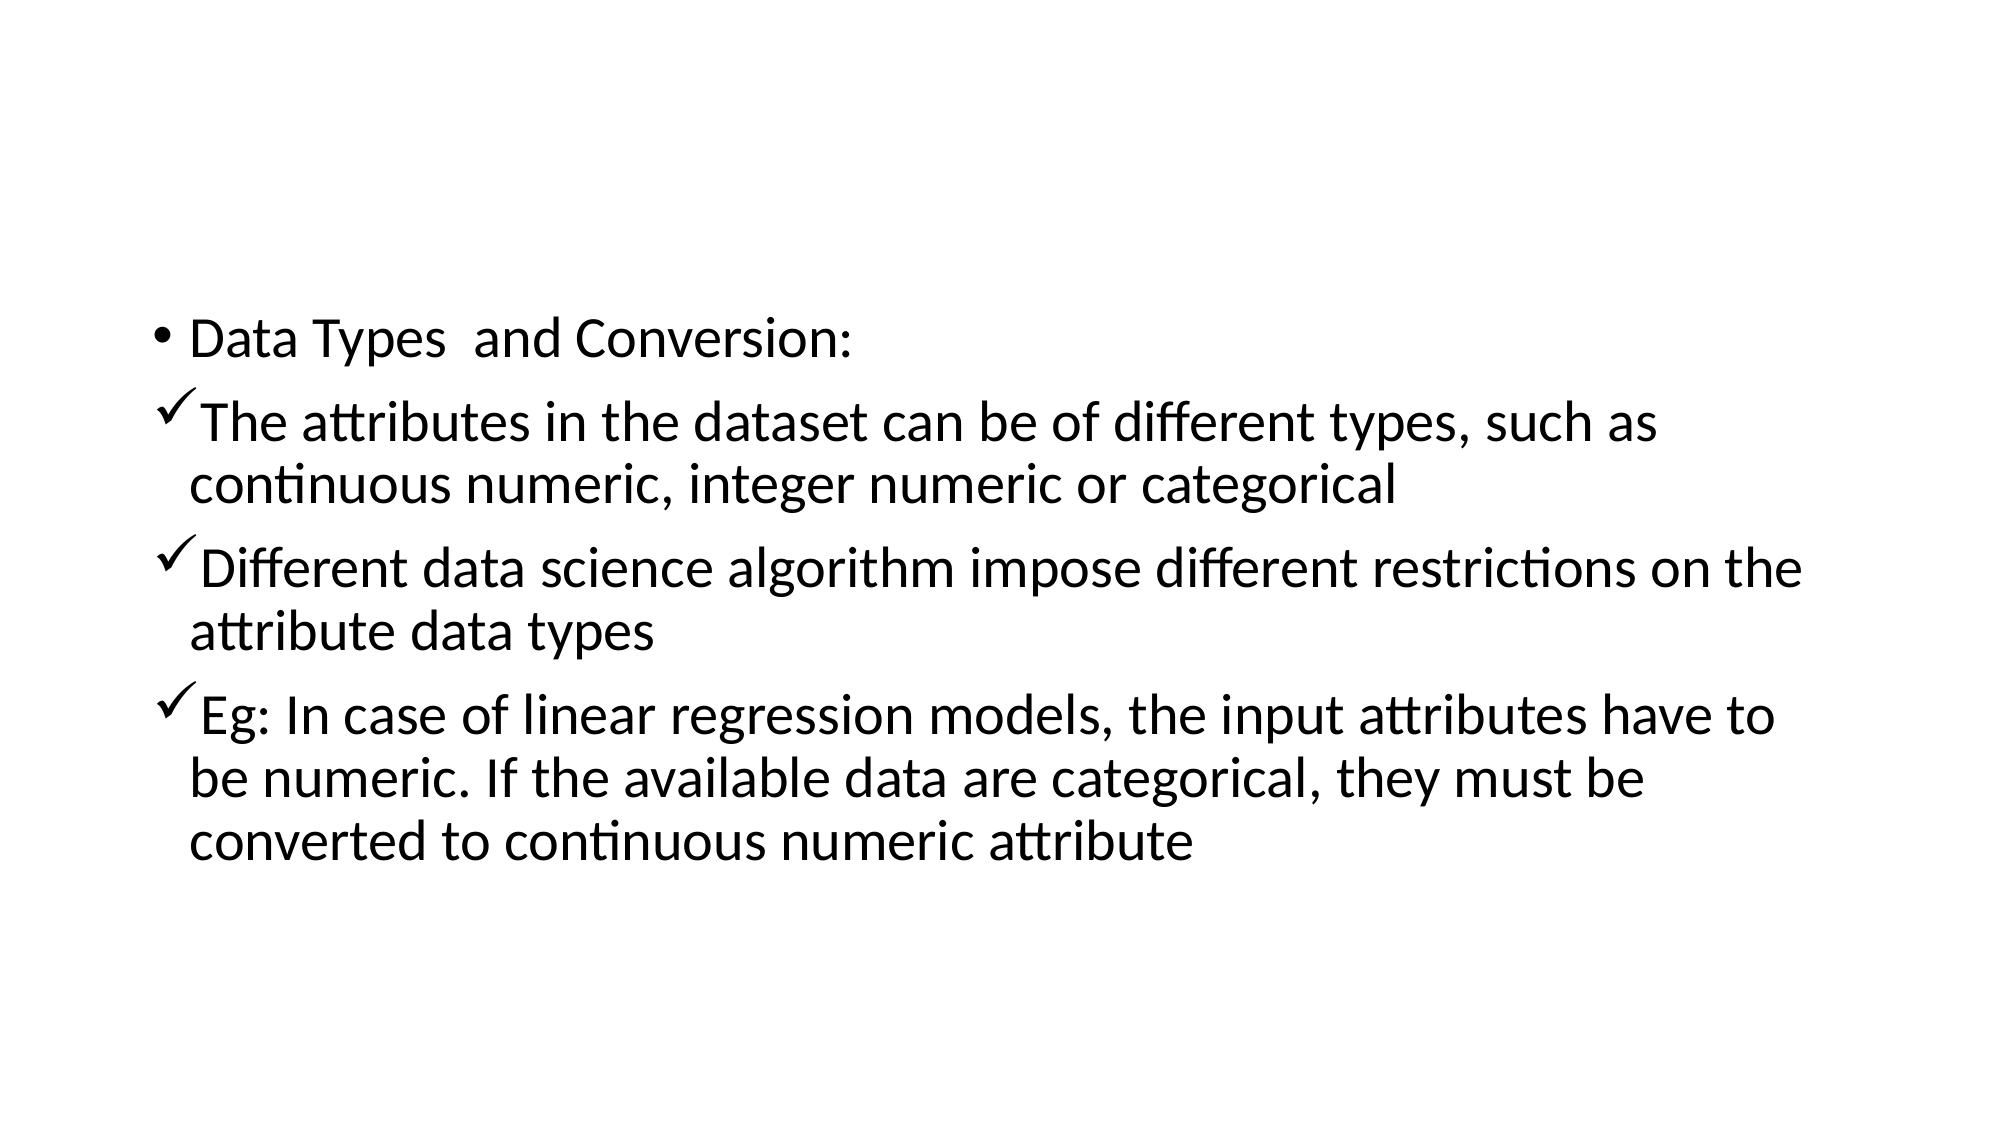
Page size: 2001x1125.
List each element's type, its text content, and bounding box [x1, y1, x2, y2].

list Data Types and Conversion: The attributes in the dataset can be of different types, such as continuous numeric, integer numeric or categorical Different data science algorithm impose different restrictions on the attribute data types Eg: In case of linear regression models, the input attributes have to be numeric. If the available data are categorical, they must be converted to continuous numeric attribute [137, 299, 1863, 1014]
